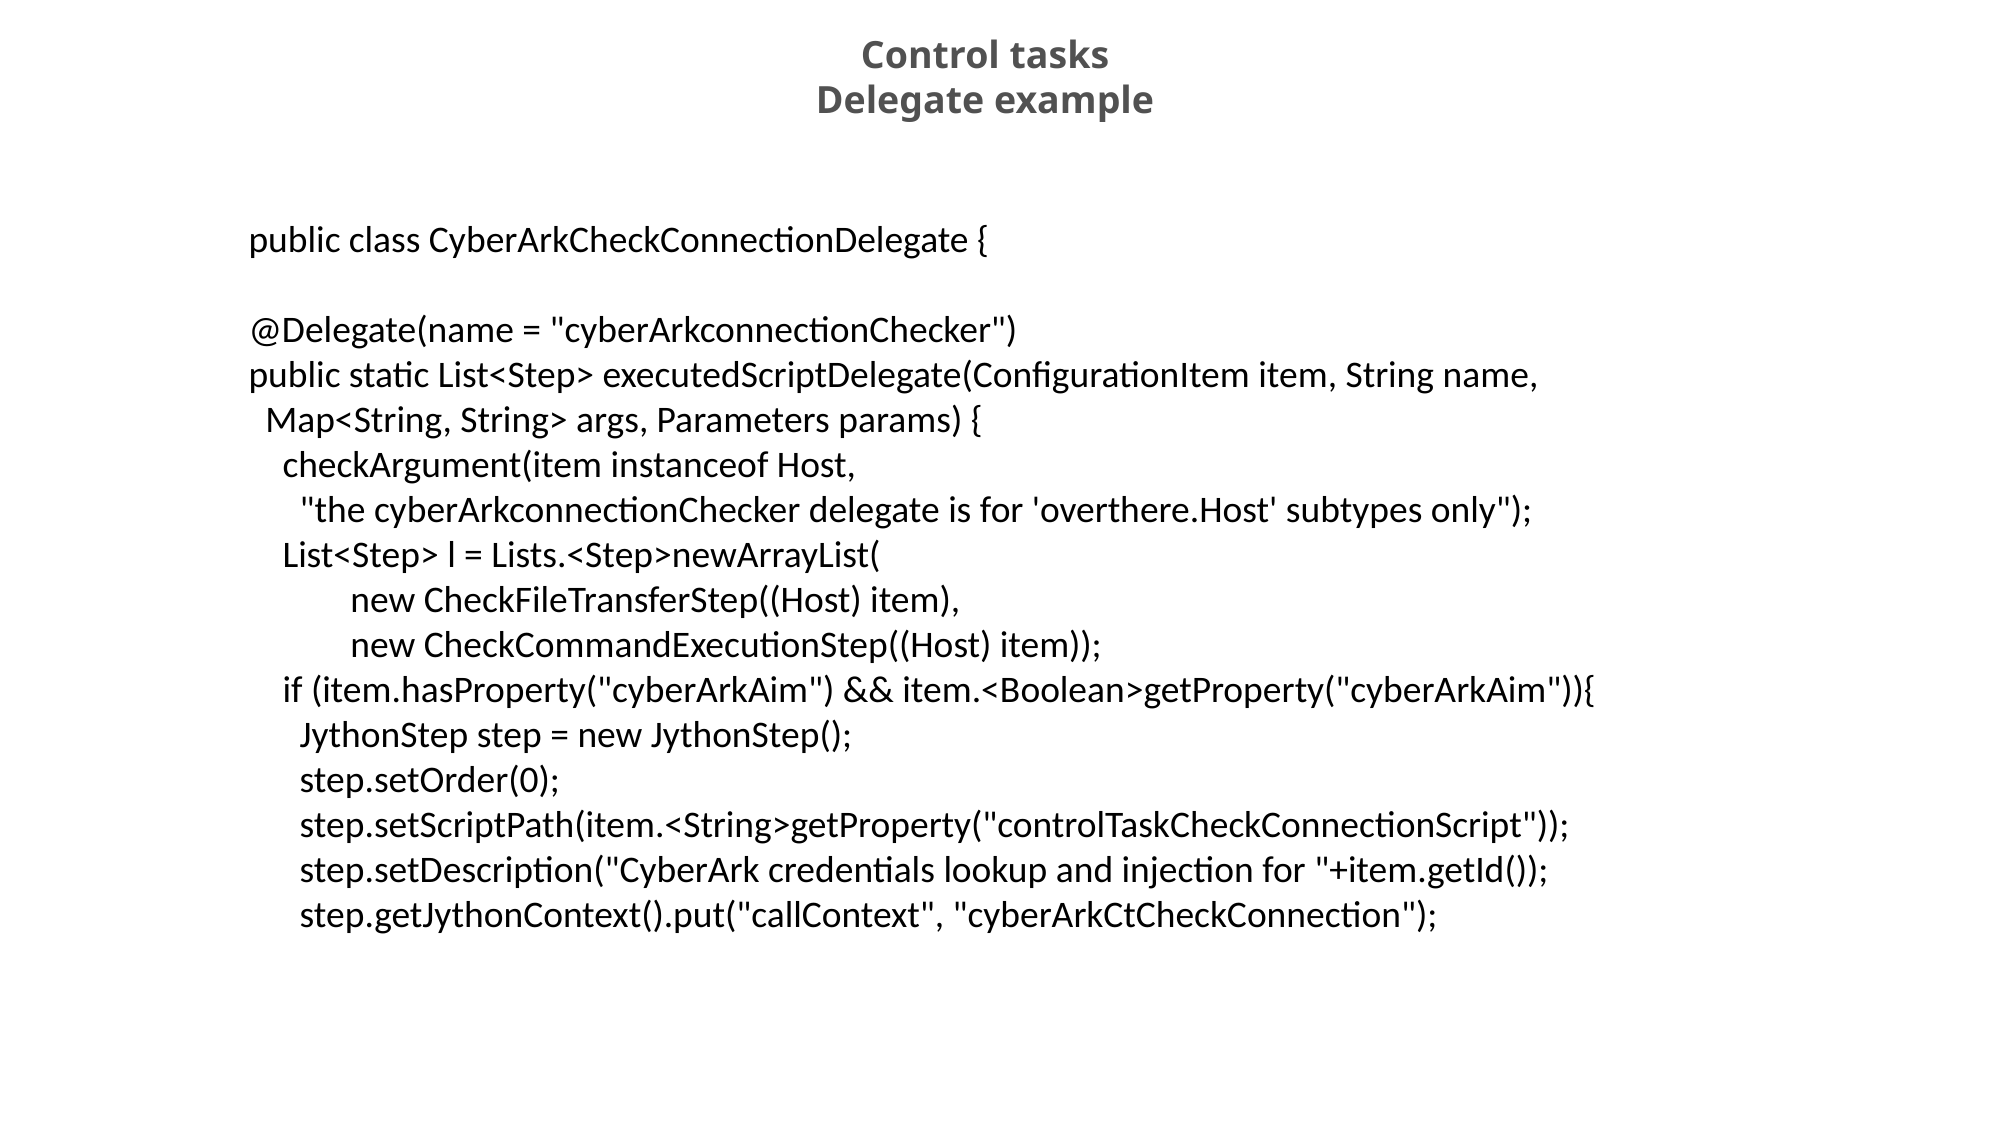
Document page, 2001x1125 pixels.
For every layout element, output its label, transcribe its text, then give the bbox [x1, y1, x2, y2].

text_box public class CyberArkCheckConnectionDelegate { @Delegate(name = "cyberArkconnectionChecker") public static List<Step> executedScriptDelegate(ConfigurationItem item, String name, Map<String, String> args, Parameters params) { checkArgument(item instanceof Host, "the cyberArkconnectionChecker delegate is for 'overthere.Host' subtypes only"); List<Step> l = Lists.<Step>newArrayList( new CheckFileTransferStep((Host) item), new CheckCommandExecutionStep((Host) item)); if (item.hasProperty("cyberArkAim") && item.<Boolean>getProperty("cyberArkAim")){ JythonStep step = new JythonStep(); step.setOrder(0); step.setScriptPath(item.<String>getProperty("controlTaskCheckConnectionScript")); step.setDescription("CyberArk credentials lookup and injection for "+item.getId()); step.getJythonContext().put("callContext", "cyberArkCtCheckConnection"); [233, 207, 1832, 943]
text_box Control tasks Delegate example [485, 23, 1486, 129]
